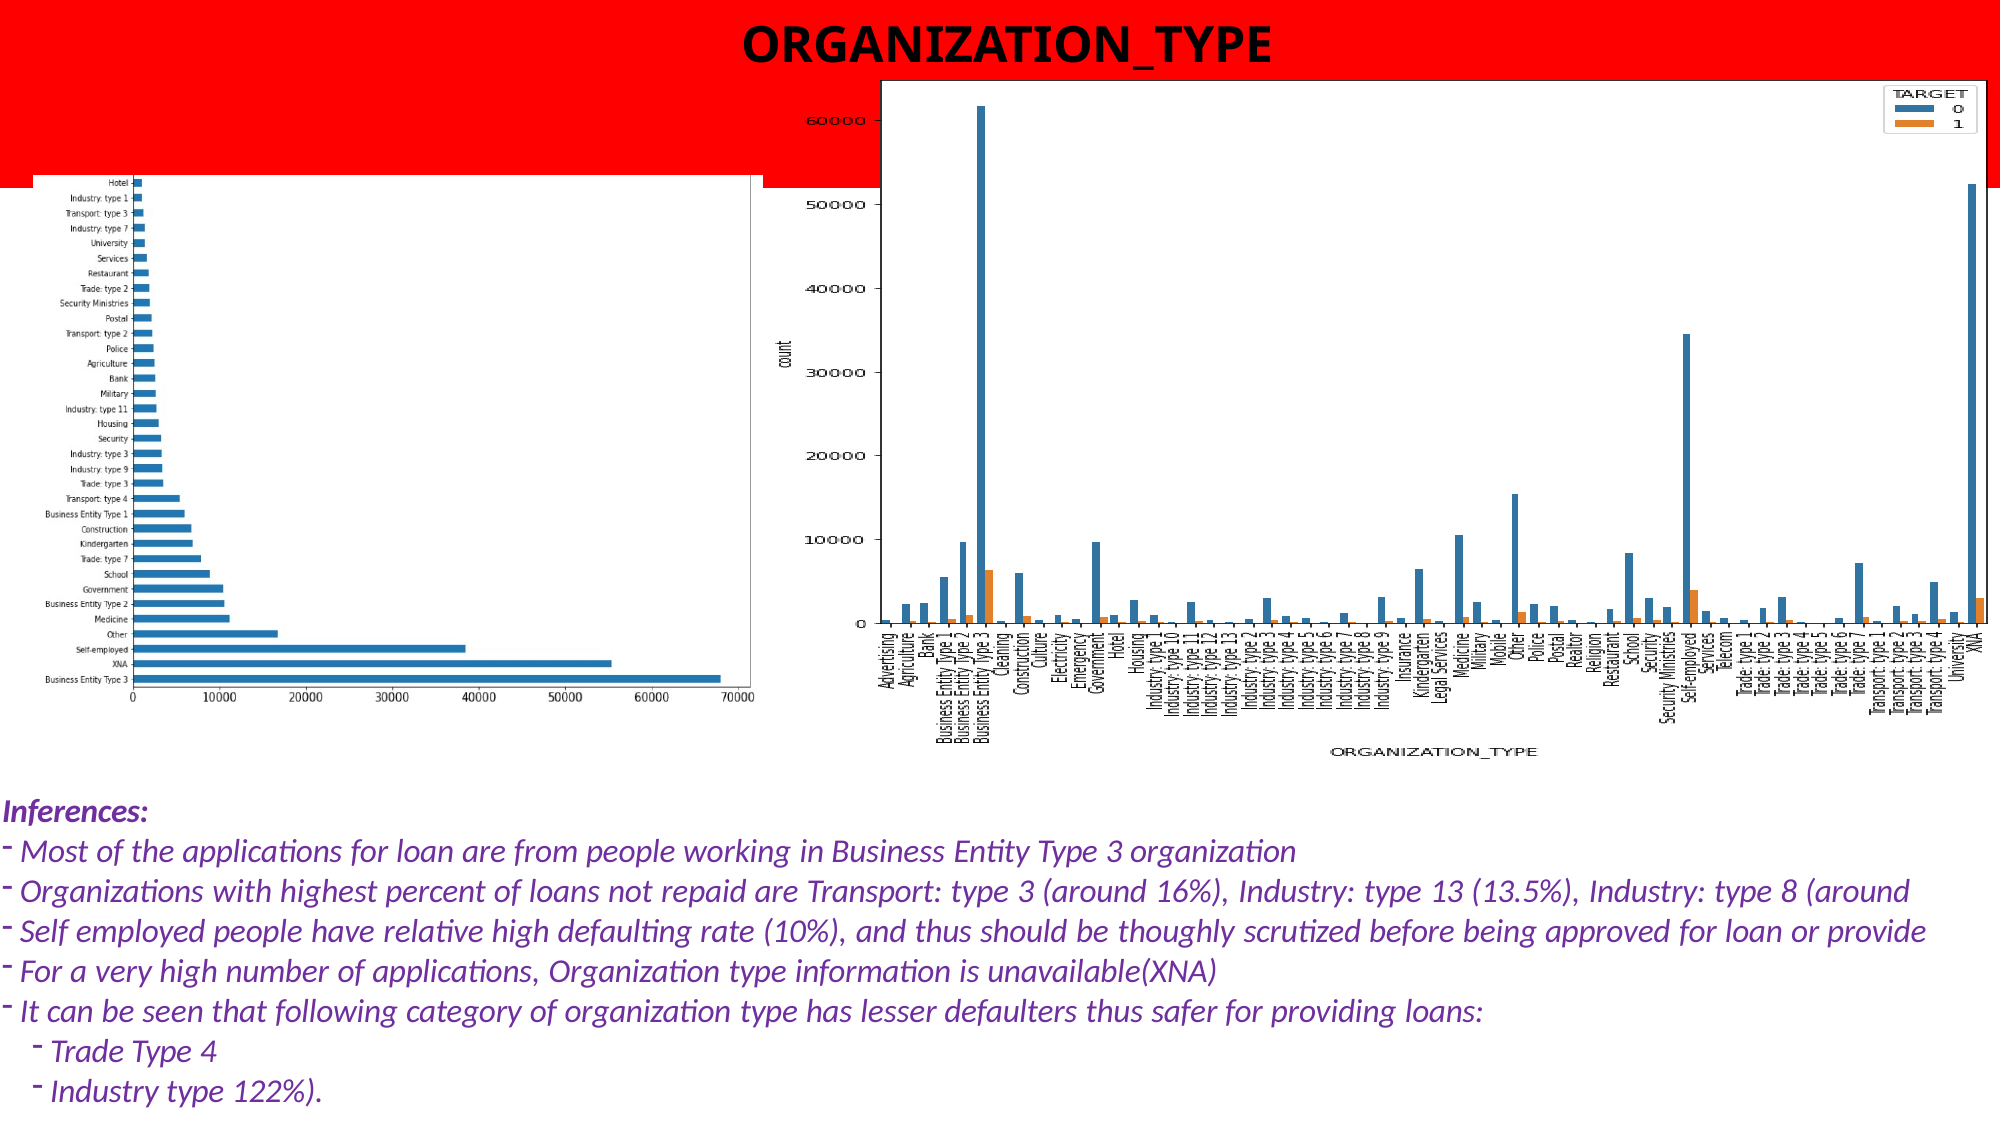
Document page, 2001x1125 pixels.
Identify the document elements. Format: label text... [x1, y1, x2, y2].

text_box Inferences: Most of the applications for loan are from people working in Business Entity Type 3 organization Organizations with highest percent of loans not repaid are Transport: type 3 (around 16%), Industry: type 13 (13.5%), Industry: type 8 (around Self employed people have relative high defaulting rate (10%), and thus should be thoughly scrutized before being approved for loan or provide For a very high number of applications, Organization type information is unavailable(XNA) It can be seen that following category of organization type has lesser defaulters thus safer for providing loans: Trade Type 4 Industry type 122%). [0, 787, 2000, 1109]
picture [32, 74, 2000, 763]
title ORGANIZATION_TYPE [0, 0, 2000, 188]
